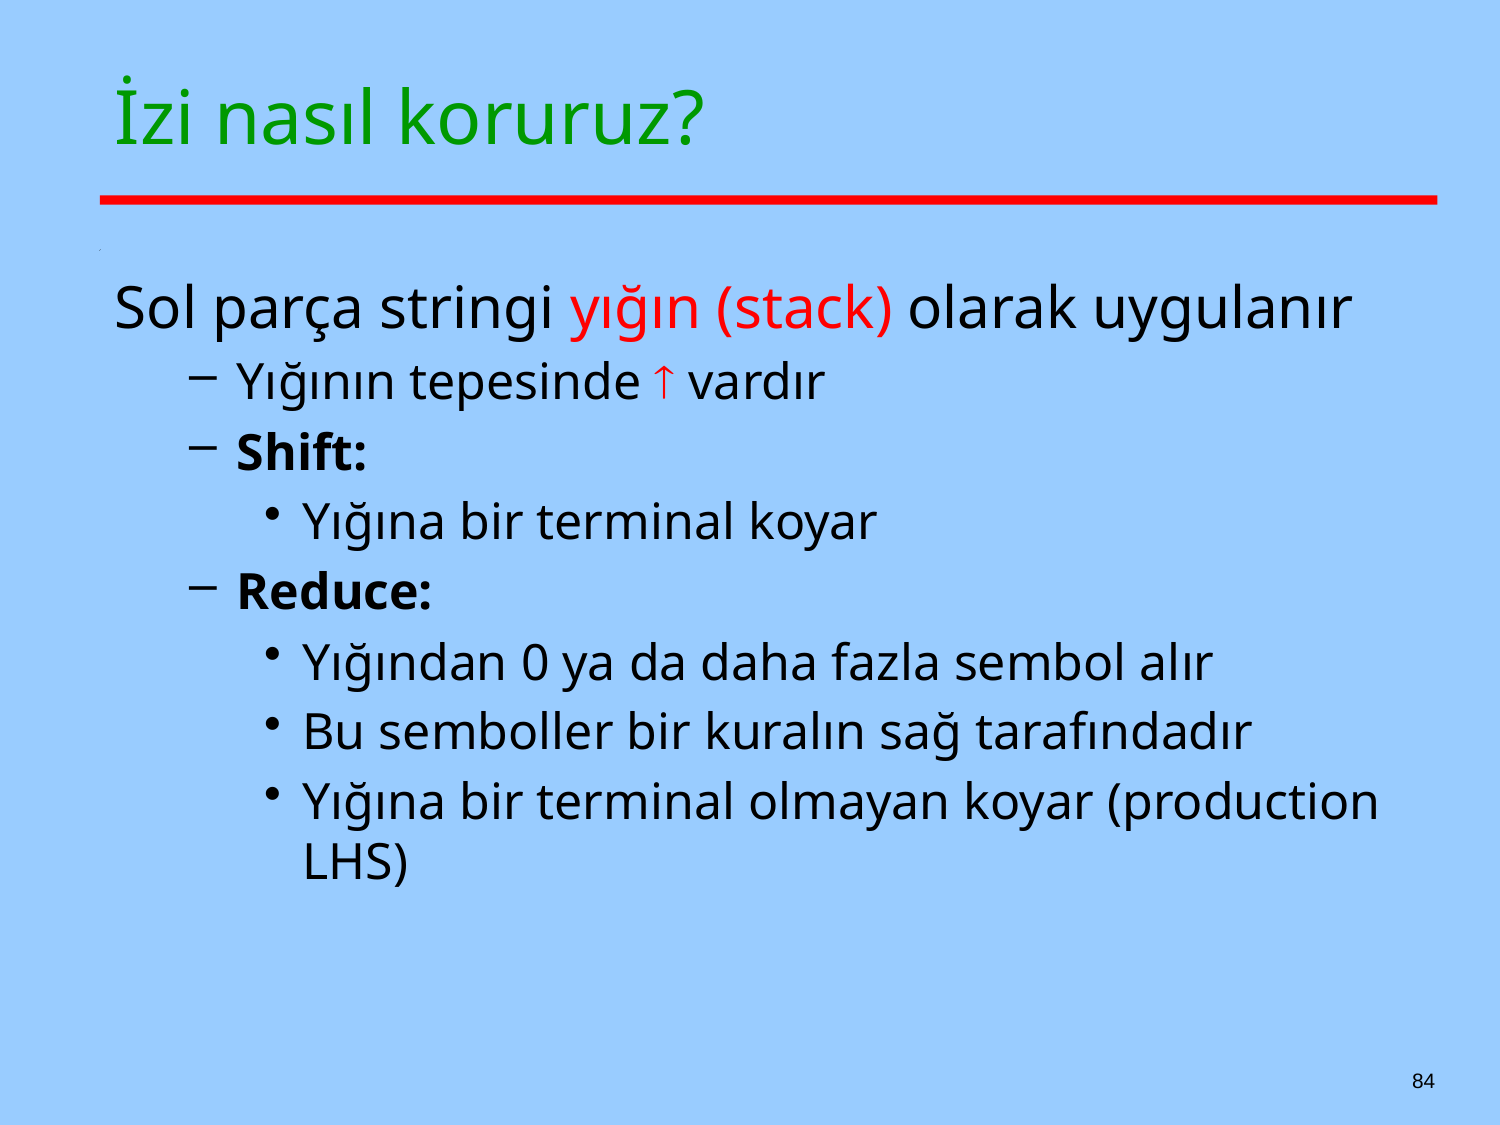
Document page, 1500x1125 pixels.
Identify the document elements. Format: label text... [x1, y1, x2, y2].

list Sol parça stringi yığın (stack) olarak uygulanır Yığının tepesinde  vardır Shift: Yığına bir terminal koyar Reduce: Yığından 0 ya da daha fazla sembol alır Bu semboller bir kuralın sağ tarafındadır Yığına bir terminal olmayan koyar (production LHS) [99, 262, 1438, 1013]
title İzi nasıl koruruz? [99, 62, 1438, 251]
slide_number 84 [1137, 1024, 1451, 1101]
